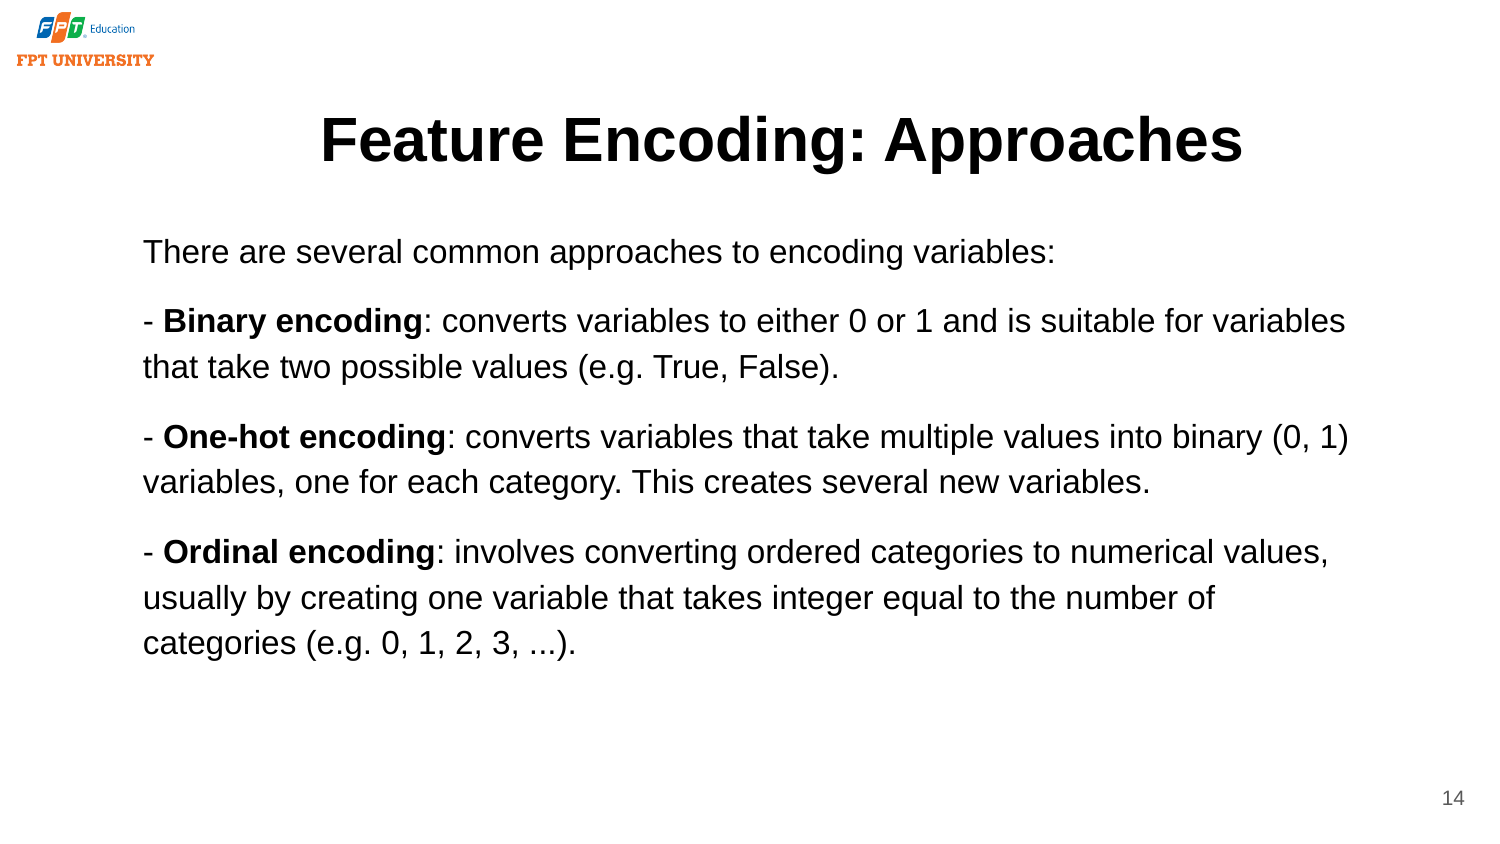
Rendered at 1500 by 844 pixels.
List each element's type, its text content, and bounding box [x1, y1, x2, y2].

slide_number 14 [1389, 764, 1480, 830]
list There are several common approaches to encoding variables: - Binary encoding: converts variables to either 0 or 1 and is suitable for variables that take two possible values (e.g. True, False). - One-hot encoding: converts variables that take multiple values into binary (0, 1) variables, one for each category. This creates several new variables. - Ordinal encoding: involves converting ordered categories to numerical values, usually by creating one variable that takes integer equal to the number of categories (e.g. 0, 1, 2, 3, ...). [127, 209, 1391, 770]
picture [11, 1, 160, 77]
title Feature Encoding: Approaches [83, 72, 1482, 167]
